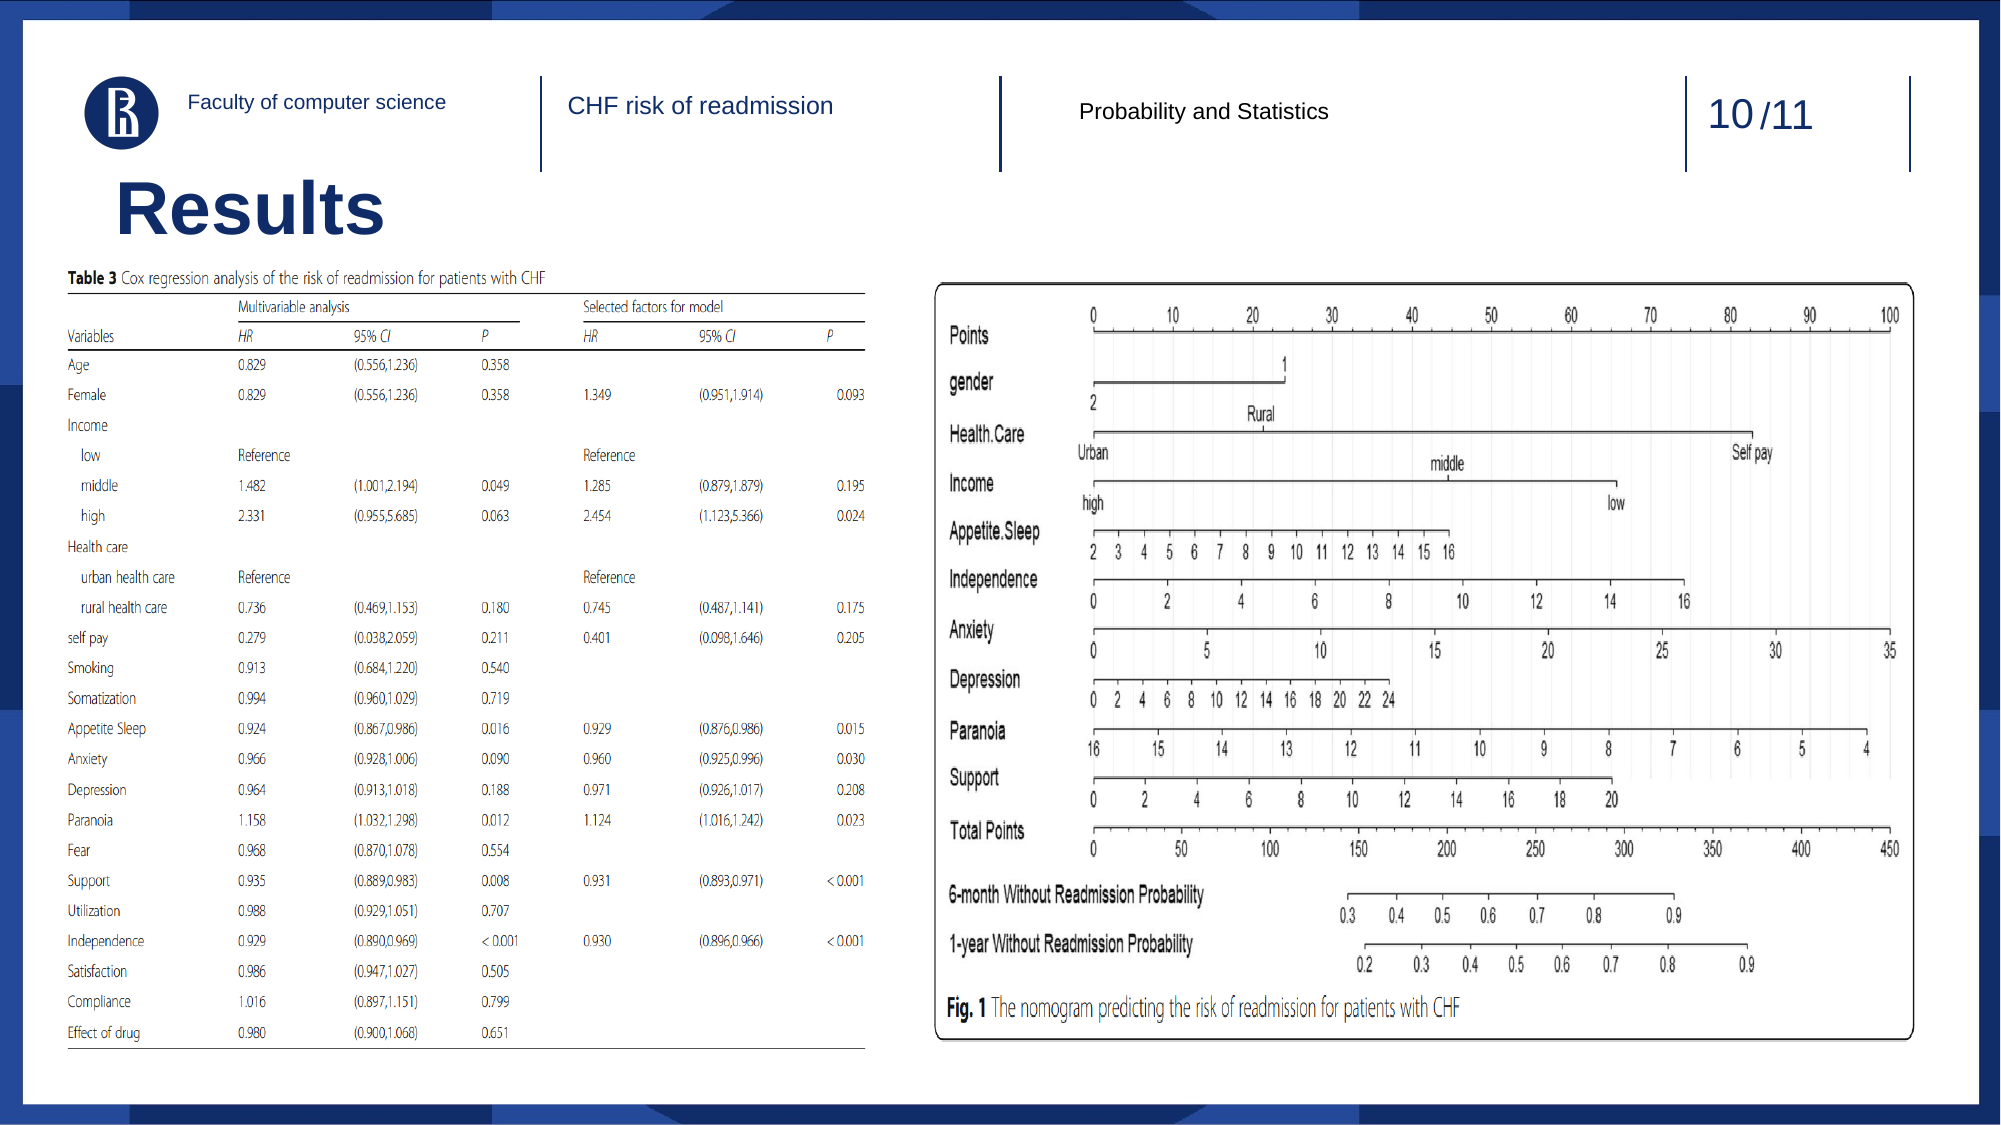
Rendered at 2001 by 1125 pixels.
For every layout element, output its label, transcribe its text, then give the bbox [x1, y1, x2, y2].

text_box /11 [1724, 72, 1863, 153]
list Faculty of computer science [187, 88, 500, 157]
text_box Probability and Statistics [1064, 88, 1436, 135]
list CHF risk of readmission [567, 90, 935, 157]
picture [0, 0, 2001, 1125]
title Results [115, 159, 976, 287]
